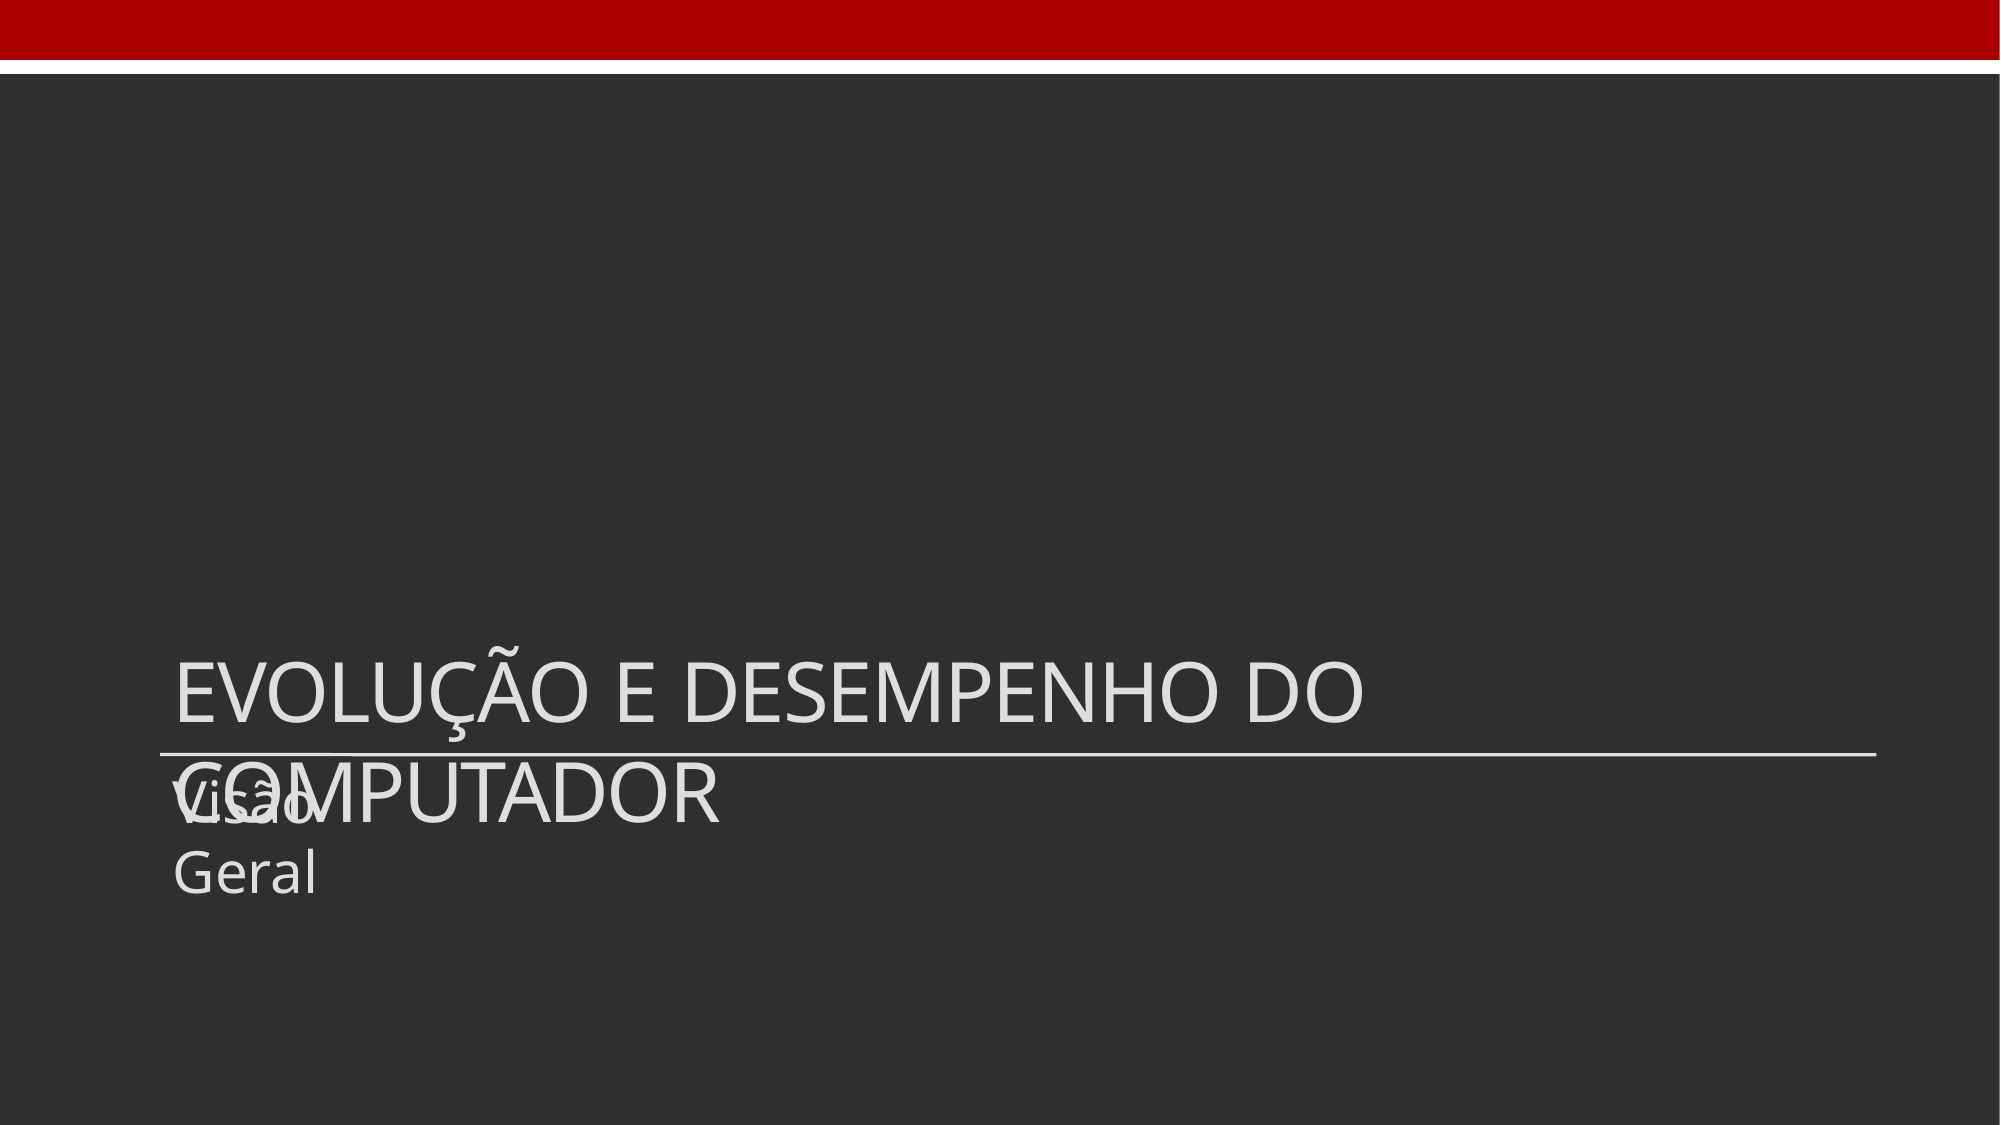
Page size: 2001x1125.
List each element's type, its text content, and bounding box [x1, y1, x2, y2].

text_box Visão Geral [170, 764, 470, 905]
text_box EVOLUÇÃO E DESEMPENHO DO COMPUTADOR [170, 638, 1762, 839]
